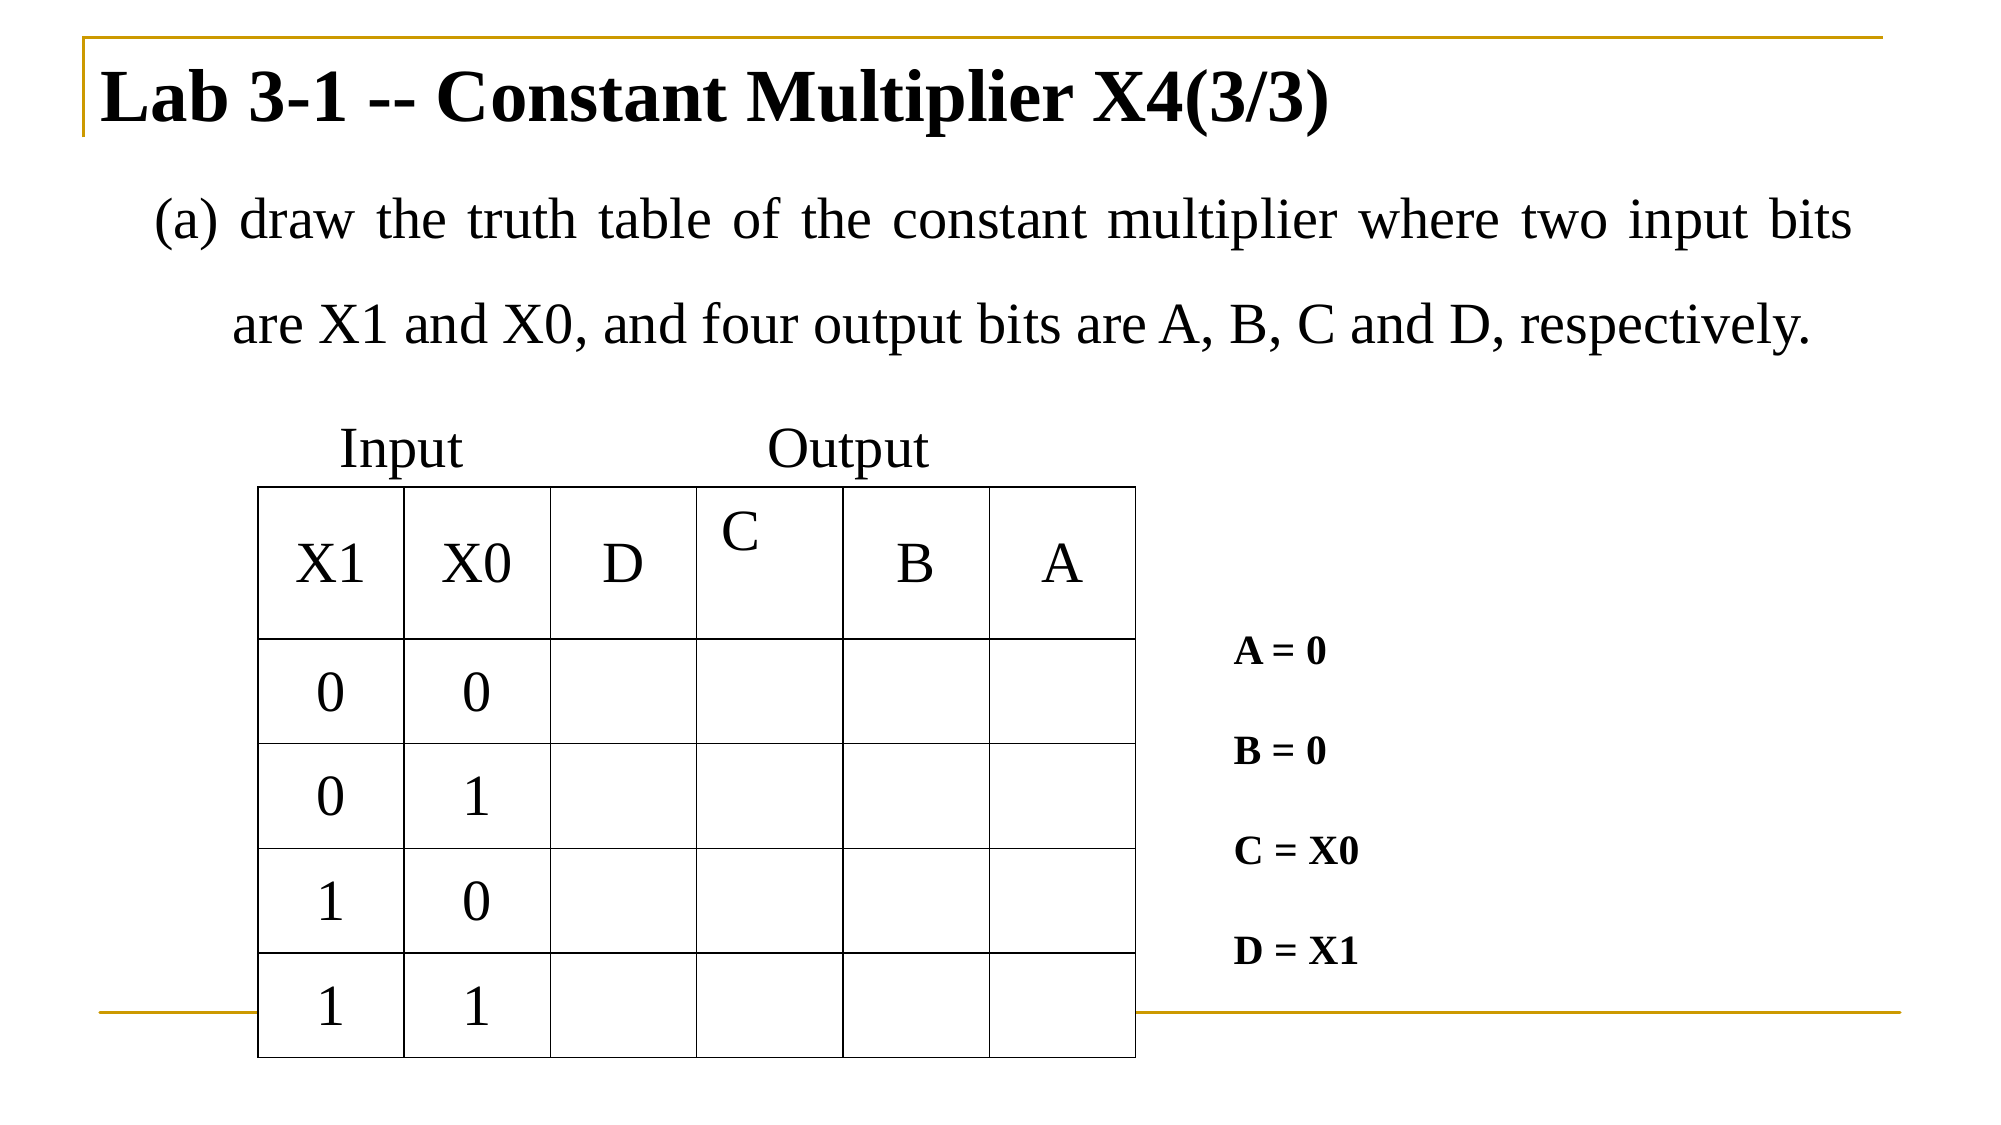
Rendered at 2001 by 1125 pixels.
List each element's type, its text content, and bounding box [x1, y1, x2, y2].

table_cell [844, 849, 989, 952]
text_box Lab 3-1 -- Constant Multiplier X4(3/3) [85, 38, 1598, 137]
table_cell [697, 640, 842, 743]
table_cell 0 [405, 640, 550, 743]
table_cell [697, 954, 842, 1057]
table_header X1 [259, 488, 403, 638]
table_cell 1 [405, 954, 550, 1057]
table_cell [551, 640, 696, 743]
table_header D [551, 488, 696, 638]
table_cell [844, 744, 989, 848]
table_header A [990, 488, 1135, 638]
text_box A = 0 B = 0 C = X0 D = X1 [1218, 607, 1871, 989]
list (a) draw the truth table of the constant multiplier where two input bits are X1 and X0, and four output bits are A, B, C and D, respectively. [85, 137, 1871, 887]
table_cell [990, 954, 1135, 1057]
table_cell 0 [259, 640, 403, 743]
table_cell [844, 954, 989, 1057]
table_cell [990, 744, 1135, 848]
table_cell [551, 744, 696, 848]
table_cell 1 [405, 744, 550, 848]
table_cell [551, 849, 696, 952]
table_cell 1 [259, 954, 403, 1057]
table_header C [697, 488, 842, 638]
table_cell 0 [405, 849, 550, 952]
table_cell 1 [259, 849, 403, 952]
table_cell [697, 744, 842, 848]
table_cell [844, 640, 989, 743]
table_header X0 [405, 488, 550, 638]
table_cell [990, 849, 1135, 952]
table_cell 0 [259, 744, 403, 848]
table_cell [990, 640, 1135, 743]
table_cell [551, 954, 696, 1057]
table_cell [697, 849, 842, 952]
text_box Input Output [324, 401, 1325, 487]
table_header B [844, 488, 989, 638]
